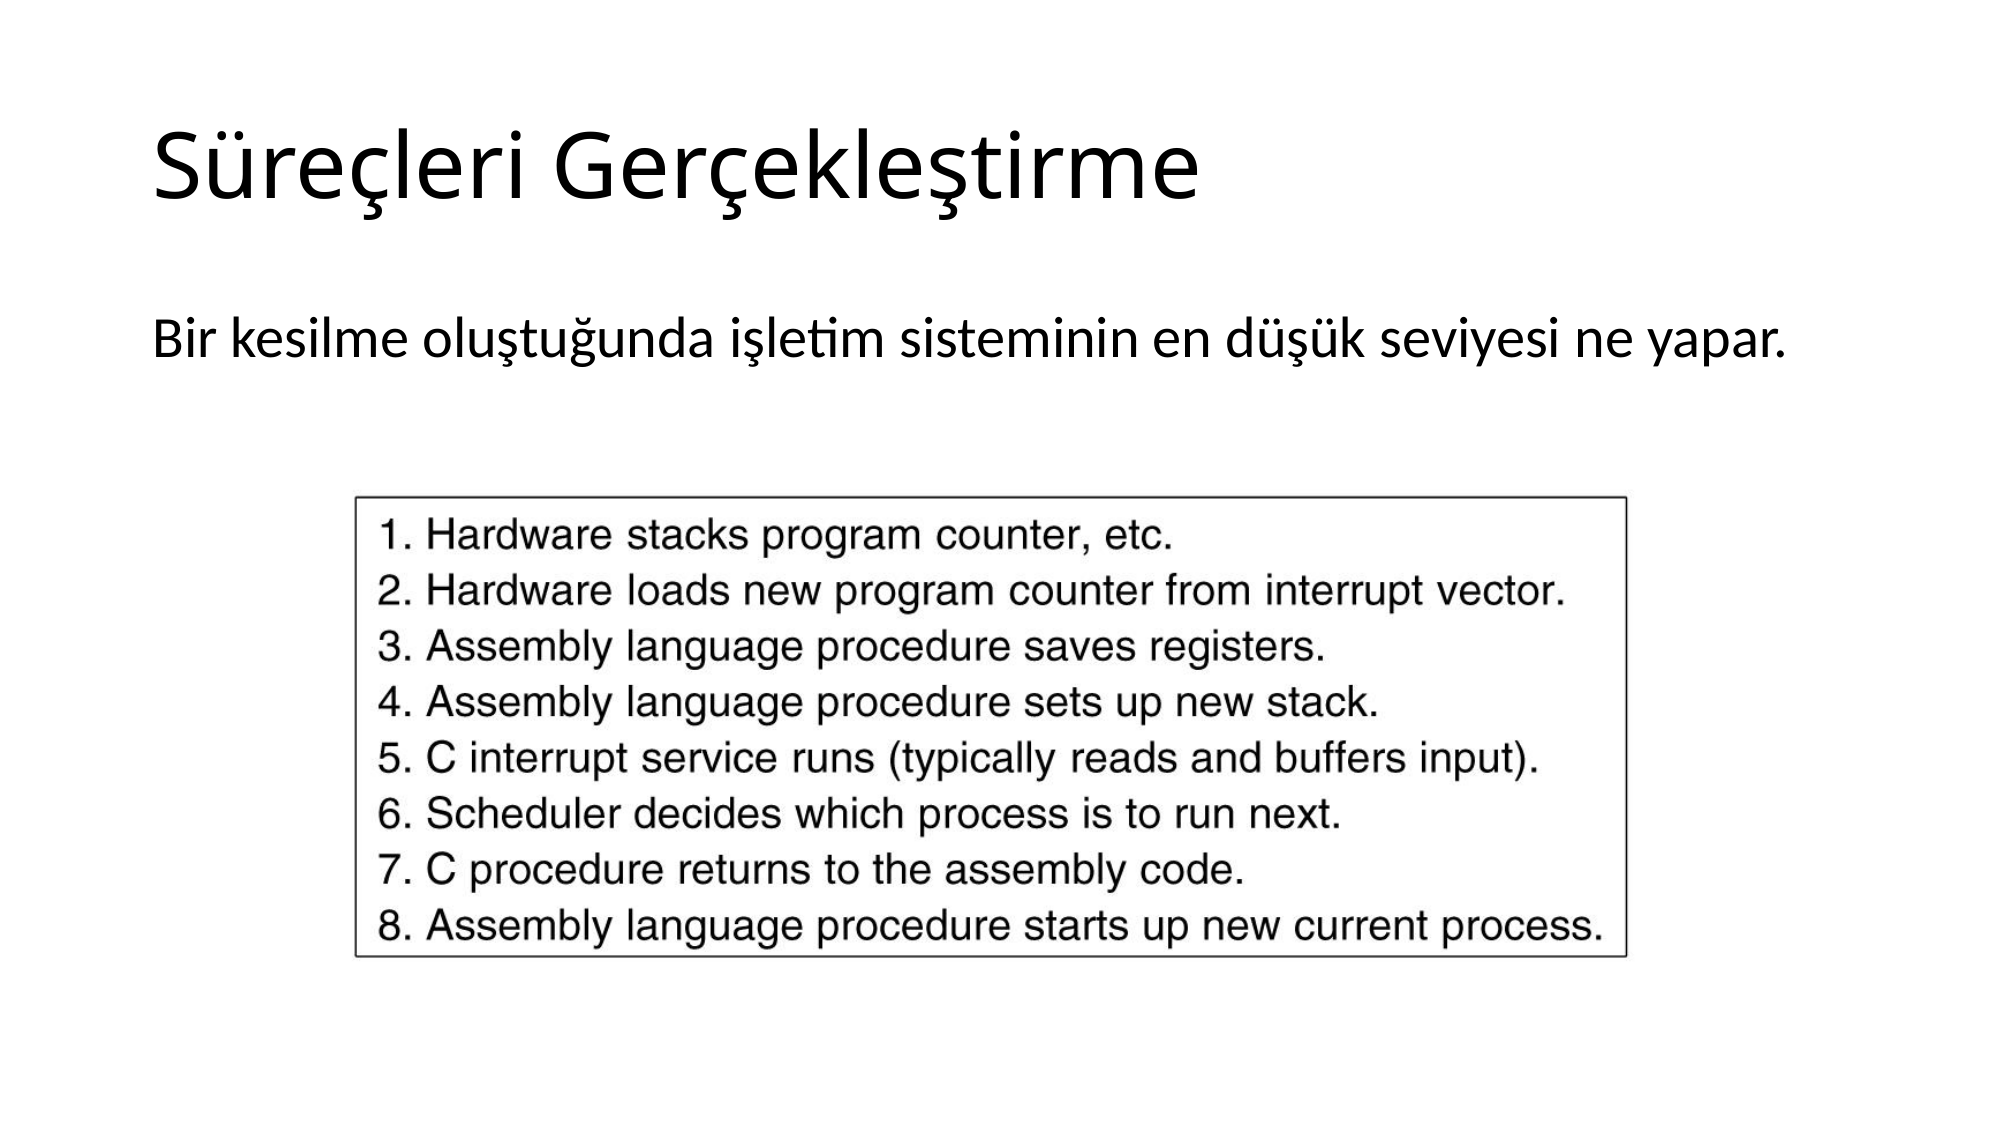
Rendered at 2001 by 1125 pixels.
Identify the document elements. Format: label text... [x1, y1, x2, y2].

title Süreçleri Gerçekleştirme [137, 59, 1863, 278]
list Bir kesilme oluştuğunda işletim sisteminin en düşük seviyesi ne yapar. [137, 299, 1863, 1068]
picture [305, 462, 1694, 997]
